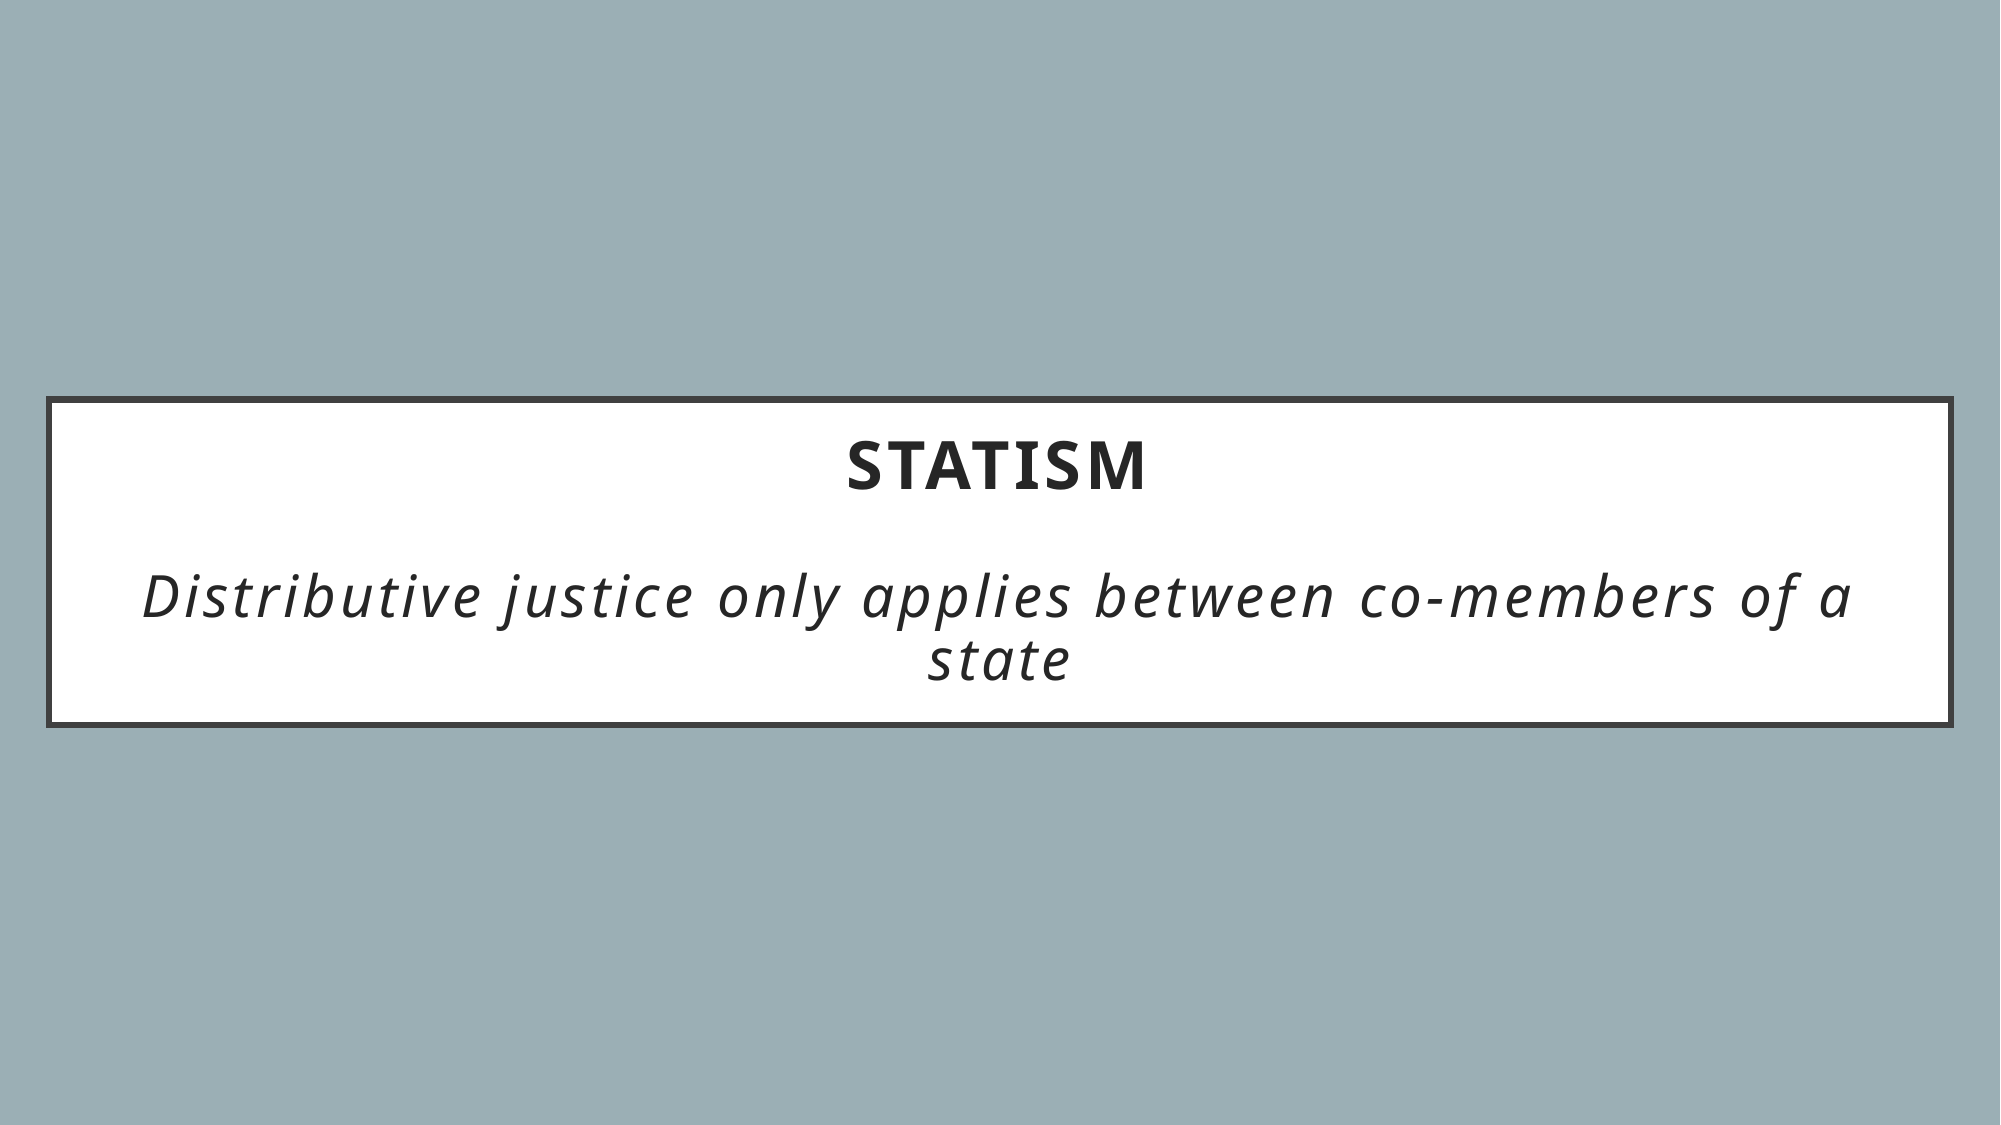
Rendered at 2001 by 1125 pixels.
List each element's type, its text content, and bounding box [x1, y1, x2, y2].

title STATISM Distributive justice only applies between co-members of a state [46, 396, 1954, 728]
